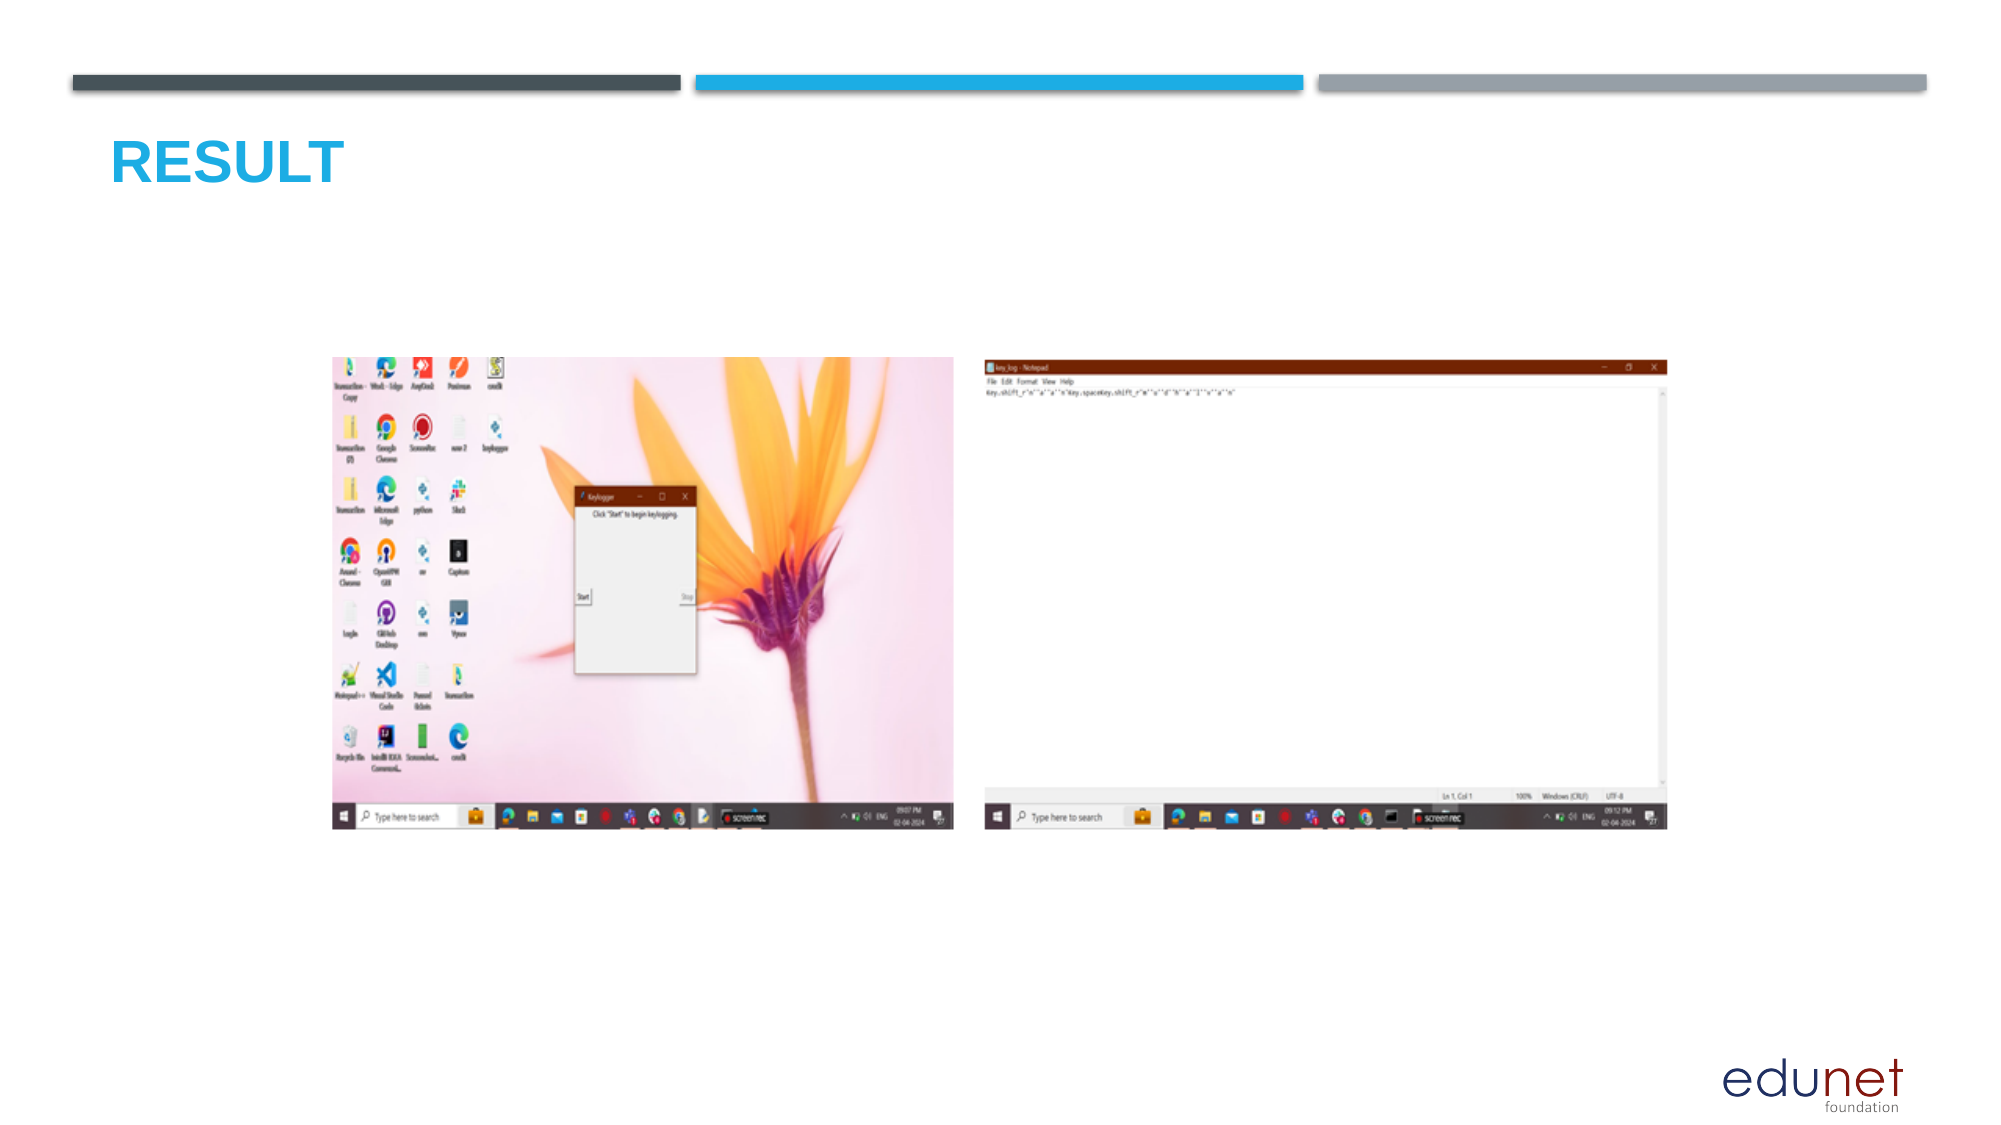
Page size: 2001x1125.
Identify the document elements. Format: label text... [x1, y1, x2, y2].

picture [1719, 1056, 1905, 1116]
title Result [95, 115, 1905, 203]
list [331, 357, 1669, 837]
